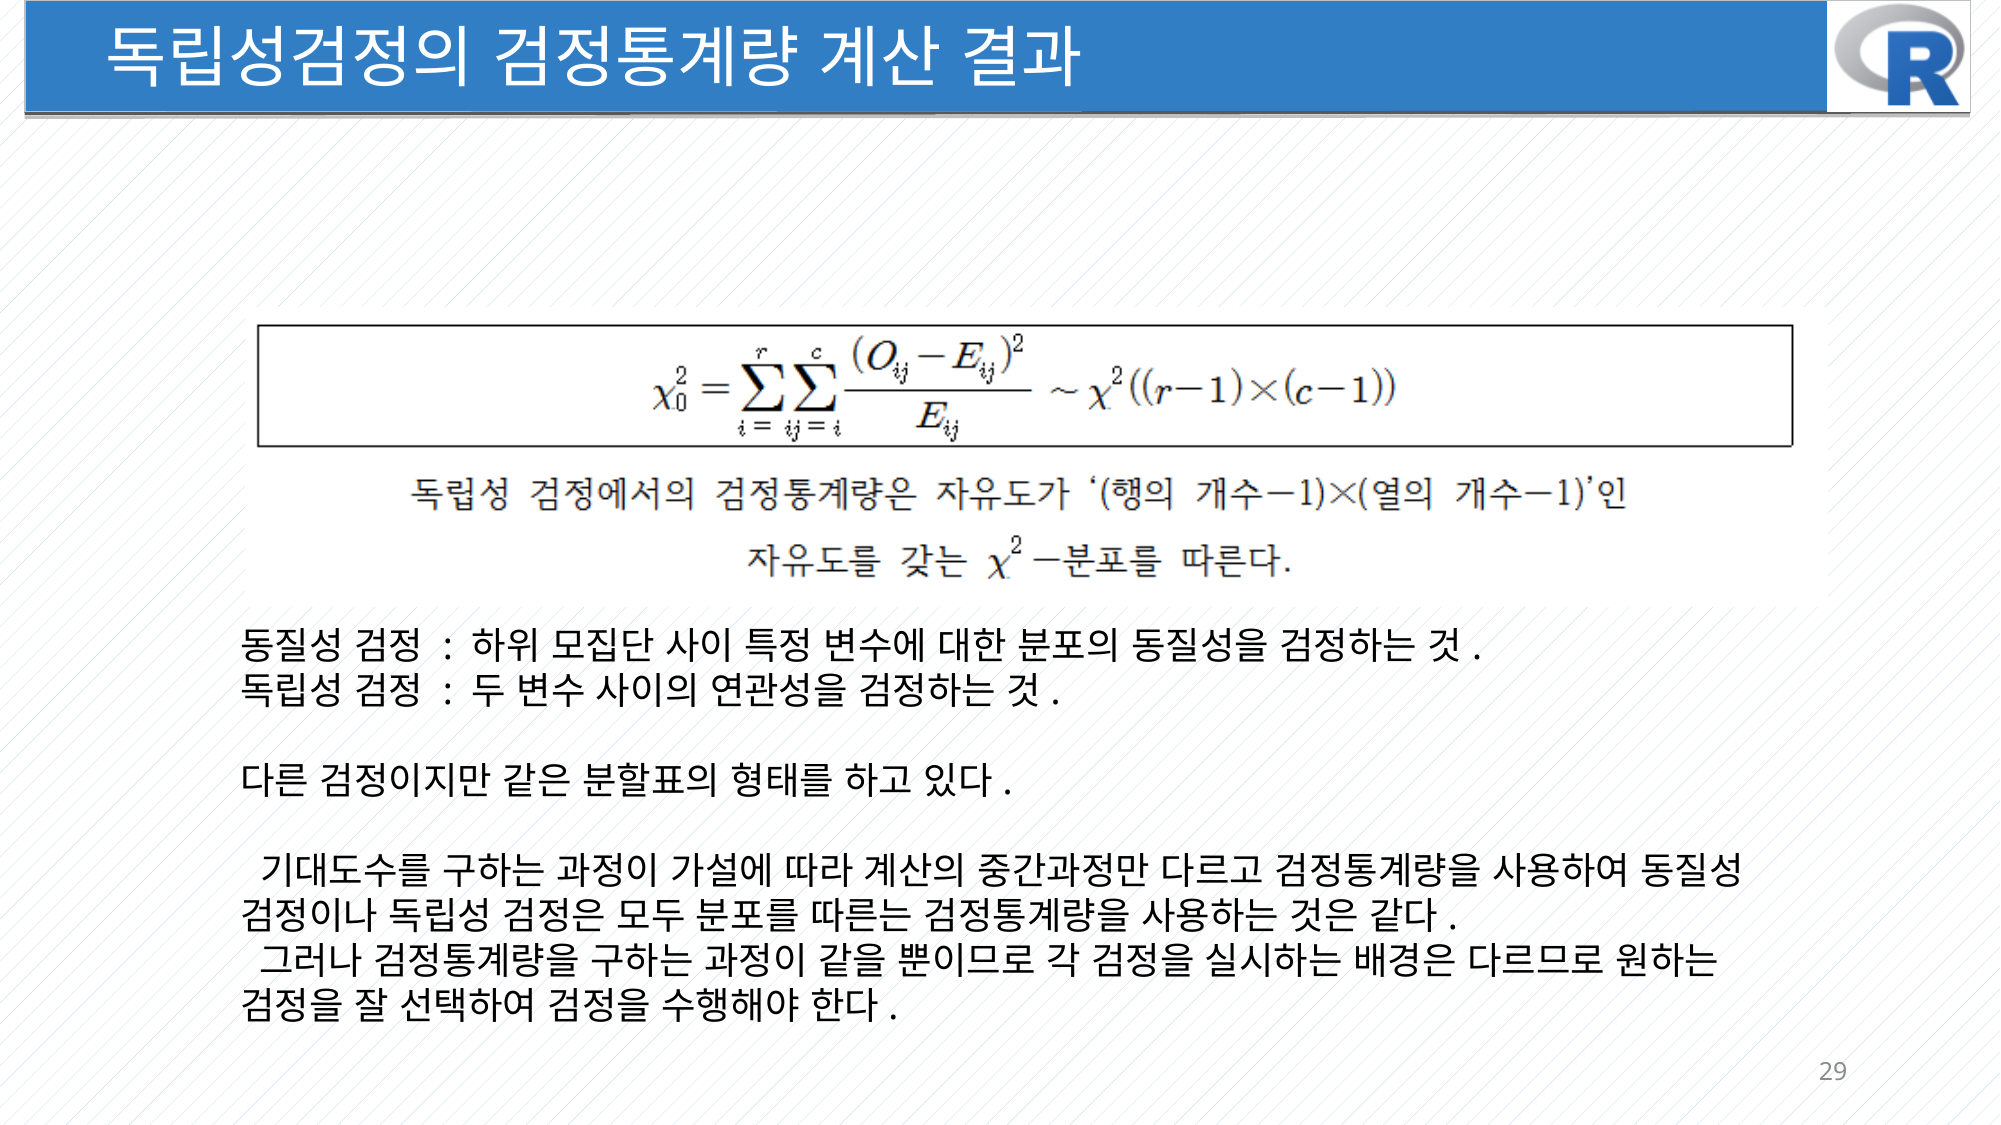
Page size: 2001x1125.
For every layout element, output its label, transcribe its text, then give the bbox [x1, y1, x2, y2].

text_box [670, 213, 2000, 289]
slide_number 29 [1412, 1042, 1863, 1103]
text_box 독립성검정의 검정통계량 계산 결과 [90, 7, 1100, 103]
text_box [1828, 336, 2000, 457]
picture [245, 307, 1828, 607]
picture [1827, 1, 1970, 112]
text_box [24, 0, 1971, 113]
text_box 동질성 검정 : 하위 모집단 사이 특정 변수에 대한 분포의 동질성을 검정하는 것. 독립성 검정 : 두 변수 사이의 연관성을 검정하는 것. 다른 검정이지만 같은 분할표의 형태를 하고 있다. 기대도수를 구하는 과정이 가설에 따라 계산의 중간과정만 다르고 검정통계량을 사용하여 동질성 검정이나 독립성 검정은 모두 분포를 따른는 검정통계량을 사용하는 것은 같다. 그러나 검정통계량을 구하는 과정이 같을 뿐이므로 각 검정을 실시하는 배경은 다르므로 원하는 검정을 잘 선택하여 검정을 수행해야 한다. [225, 569, 1848, 1035]
